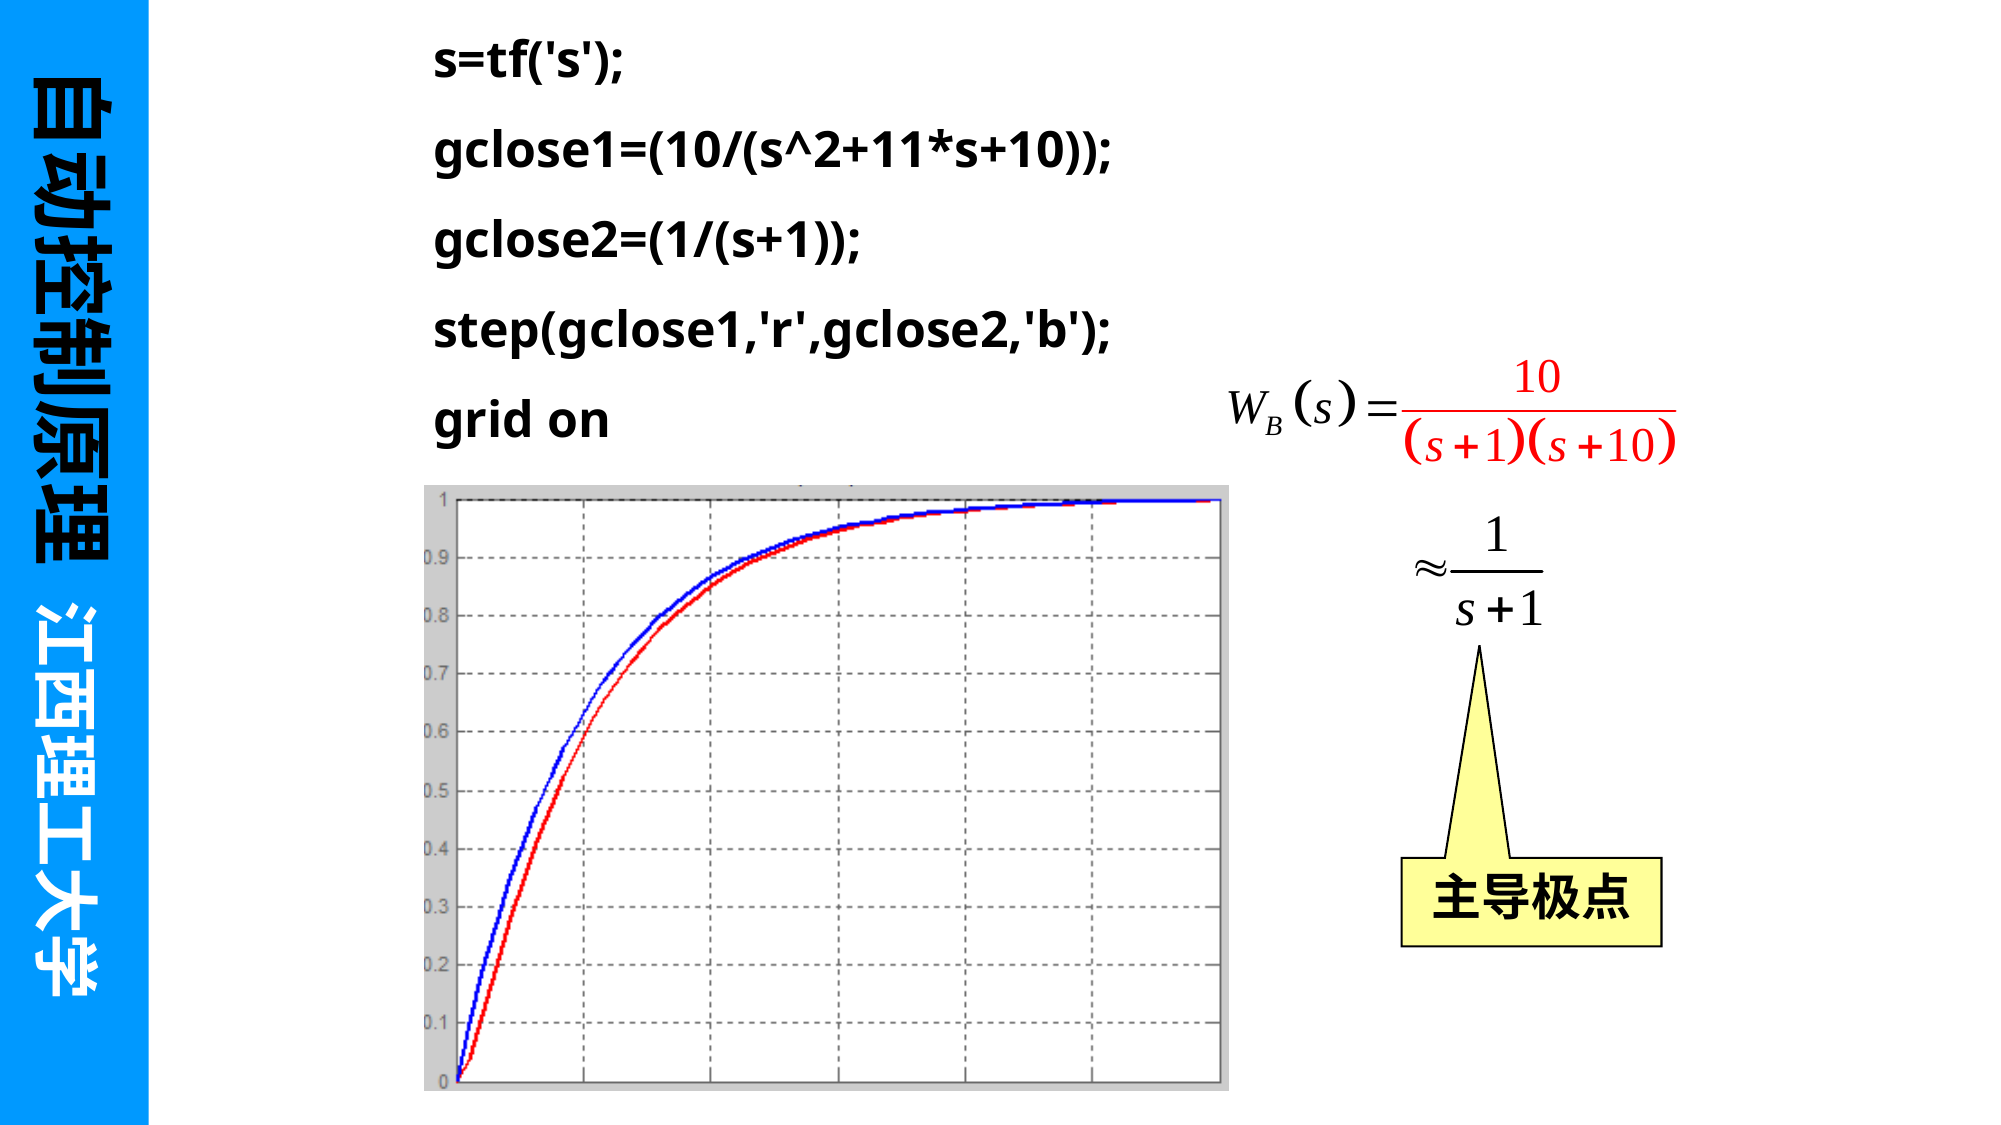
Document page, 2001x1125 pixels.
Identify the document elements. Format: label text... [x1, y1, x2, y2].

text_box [1222, 346, 1686, 489]
picture [424, 484, 1229, 1091]
text_box 主导极点 [1401, 645, 1662, 947]
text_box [1401, 501, 1555, 638]
text_box s=tf('s'); gclose1=(10/(s^2+11*s+10)); gclose2=(1/(s+1)); step(gclose1,'r',gclose2,'b'); grid on [418, 0, 1348, 546]
text_box 自动控制原理 江西理工大学 [0, 0, 149, 1125]
